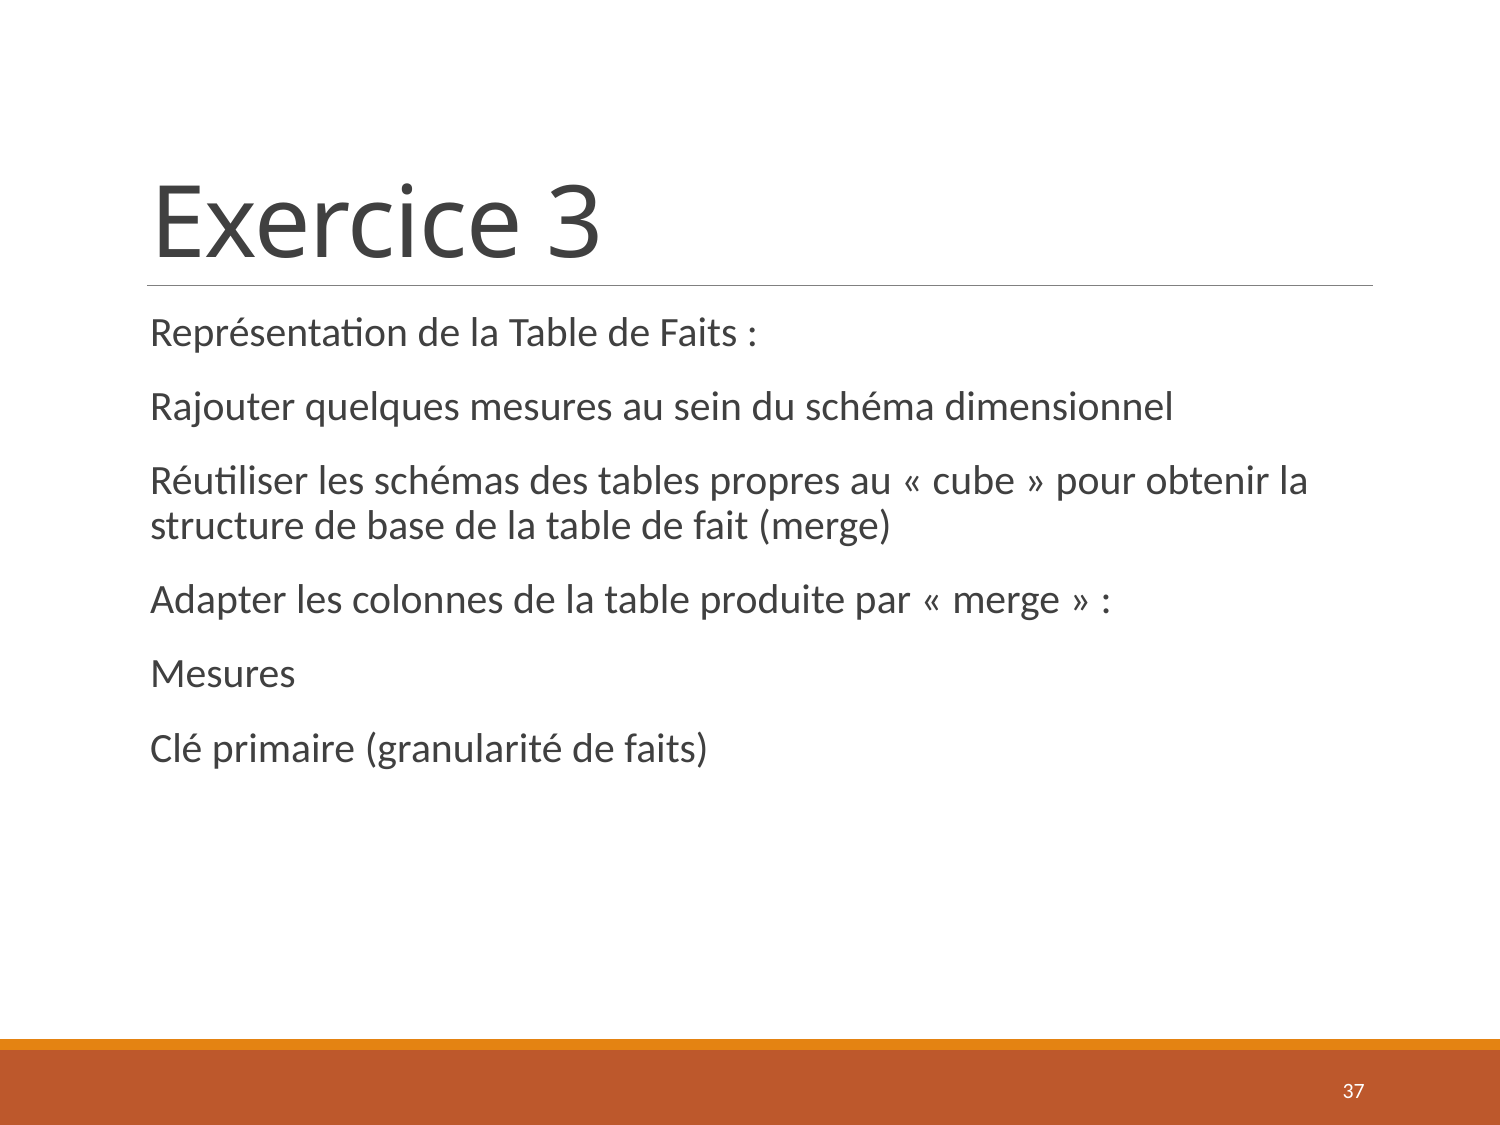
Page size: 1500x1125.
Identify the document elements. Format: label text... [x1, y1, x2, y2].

slide_number 37 [1218, 1059, 1380, 1120]
list Représentation de la Table de Faits : Rajouter quelques mesures au sein du schéma dimensionnel Réutiliser les schémas des tables propres au « cube » pour obtenir la structure de base de la table de fait (merge) Adapter les colonnes de la table produite par « merge » : Mesures Clé primaire (granularité de faits) [135, 302, 1373, 963]
title Exercice 3 [135, 47, 1373, 285]
